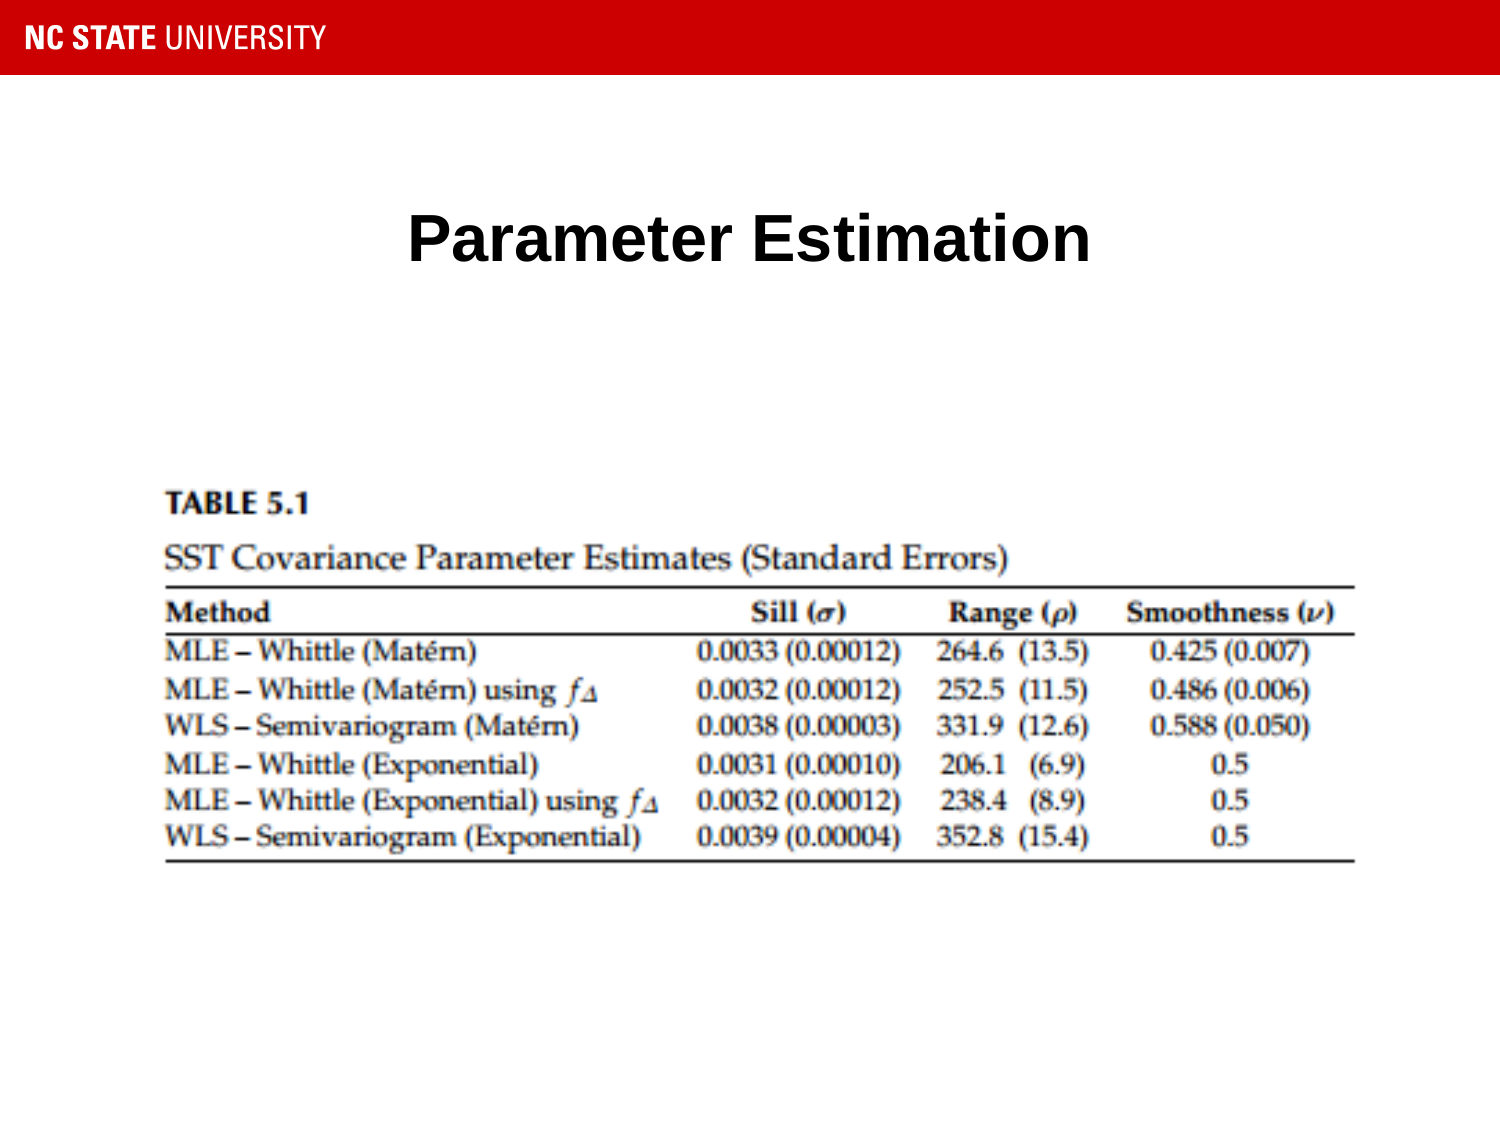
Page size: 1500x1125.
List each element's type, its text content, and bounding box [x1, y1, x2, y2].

title Parameter Estimation [75, 147, 1425, 323]
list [114, 475, 1386, 880]
picture [0, 0, 1500, 75]
